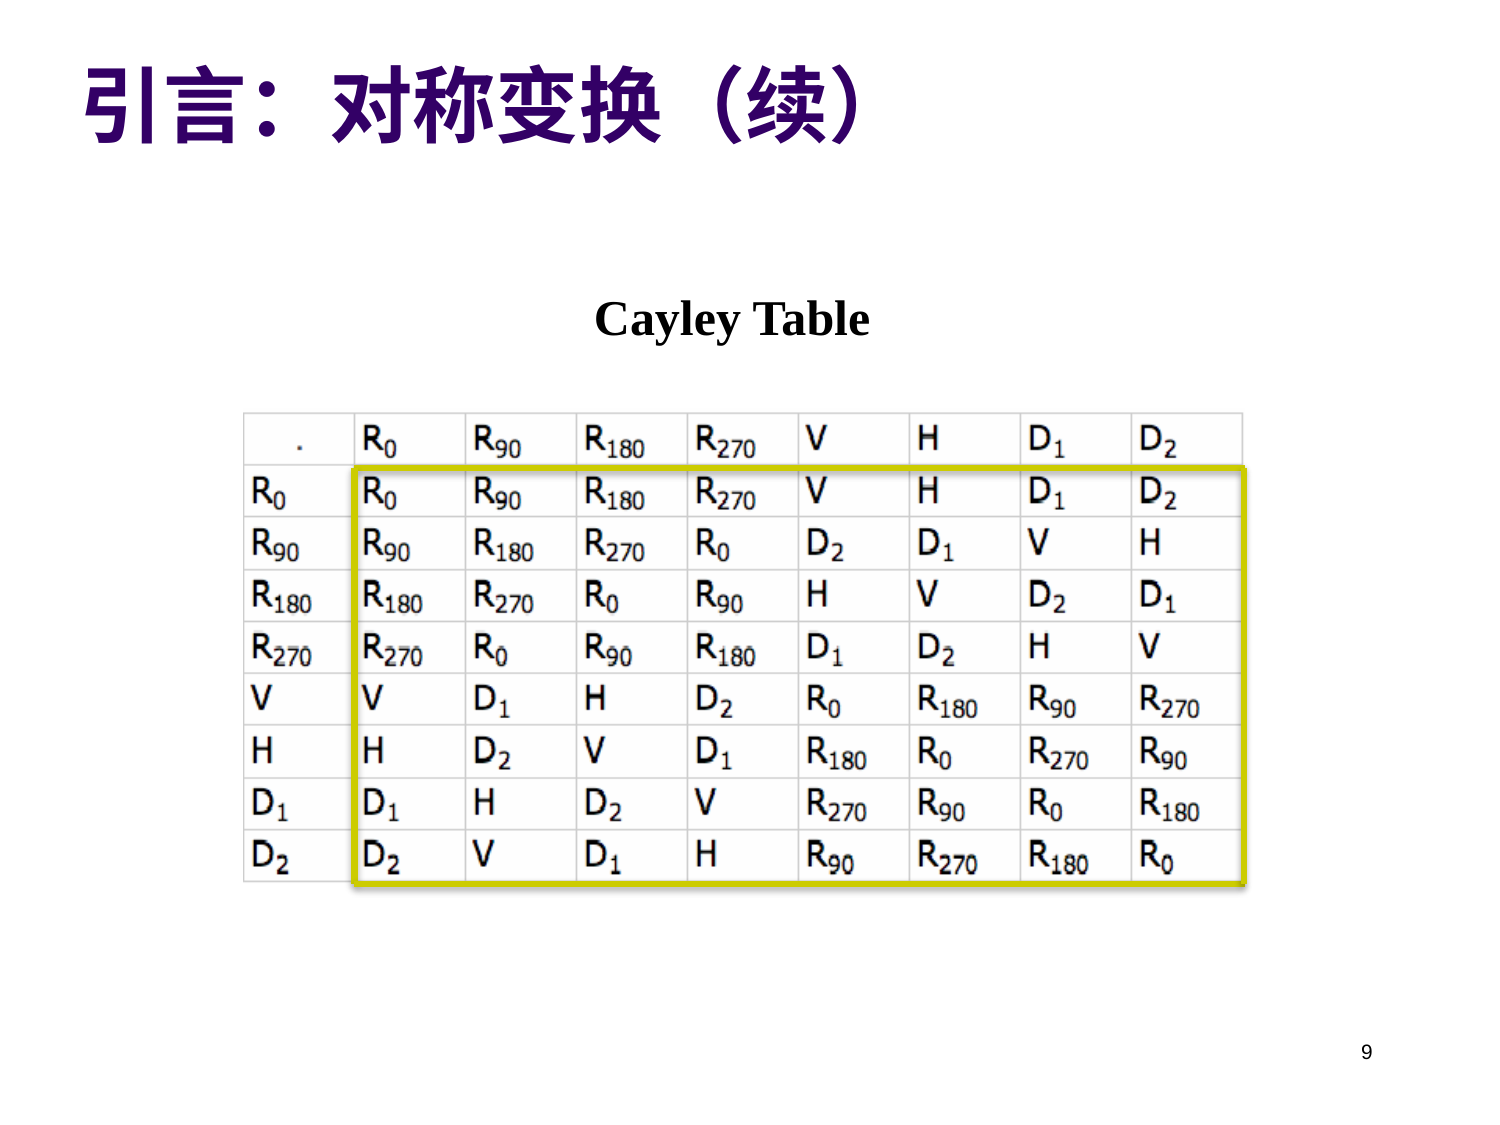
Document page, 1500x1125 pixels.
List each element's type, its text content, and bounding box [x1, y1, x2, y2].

slide_number 9 [1234, 1030, 1388, 1107]
picture [355, 469, 1243, 883]
text_box Cayley Table [583, 277, 882, 354]
title 引言：对称变换（续） [64, 66, 1152, 161]
picture [242, 408, 1245, 885]
